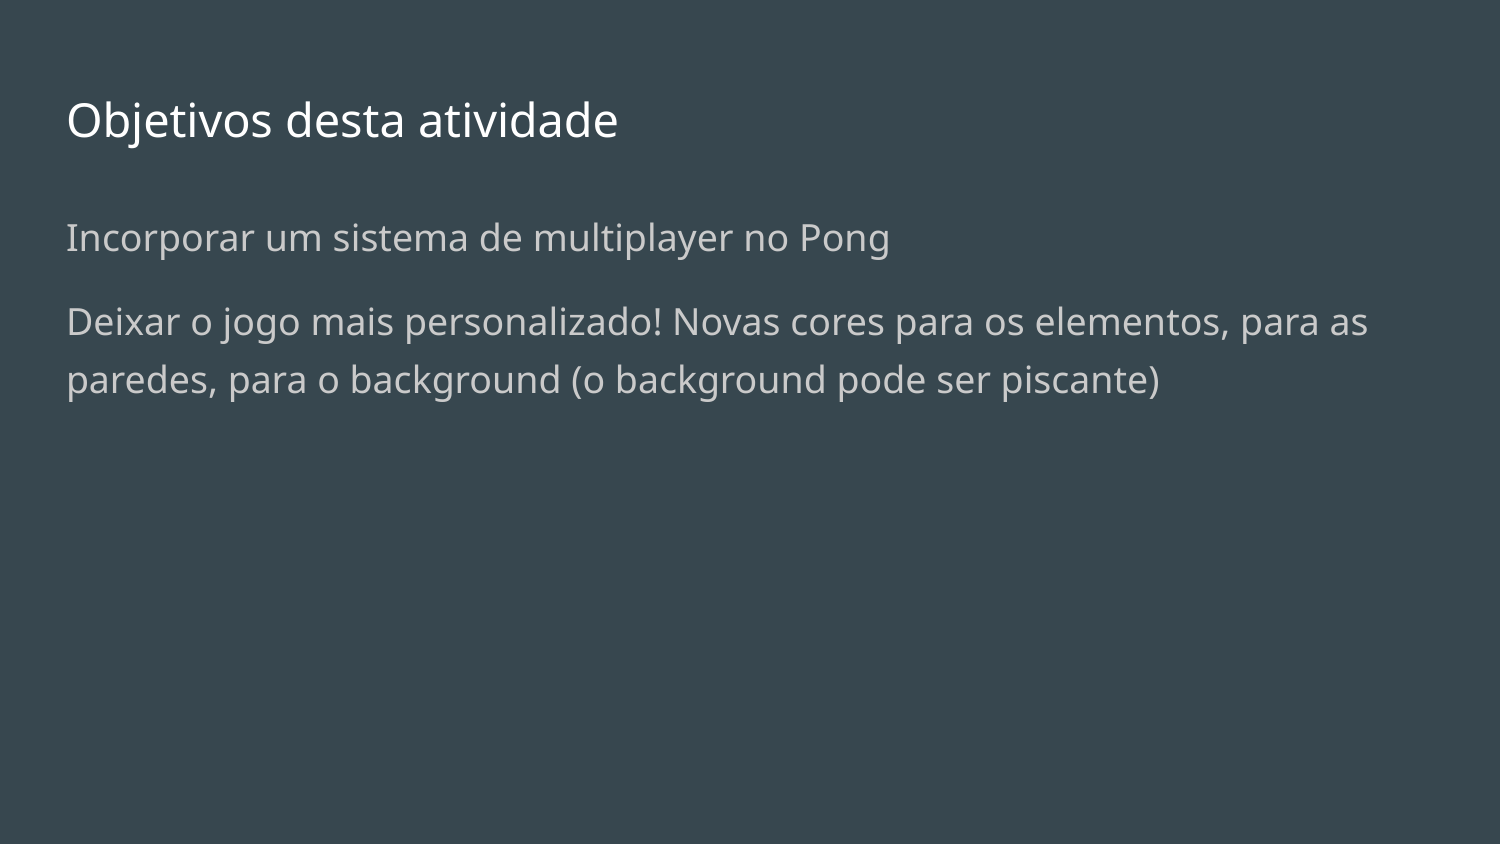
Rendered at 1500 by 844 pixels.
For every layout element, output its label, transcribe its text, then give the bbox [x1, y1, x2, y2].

title Objetivos desta atividade [51, 72, 1449, 167]
list Incorporar um sistema de multiplayer no Pong Deixar o jogo mais personalizado! Novas cores para os elementos, para as paredes, para o background (o background pode ser piscante) [51, 189, 1449, 750]
